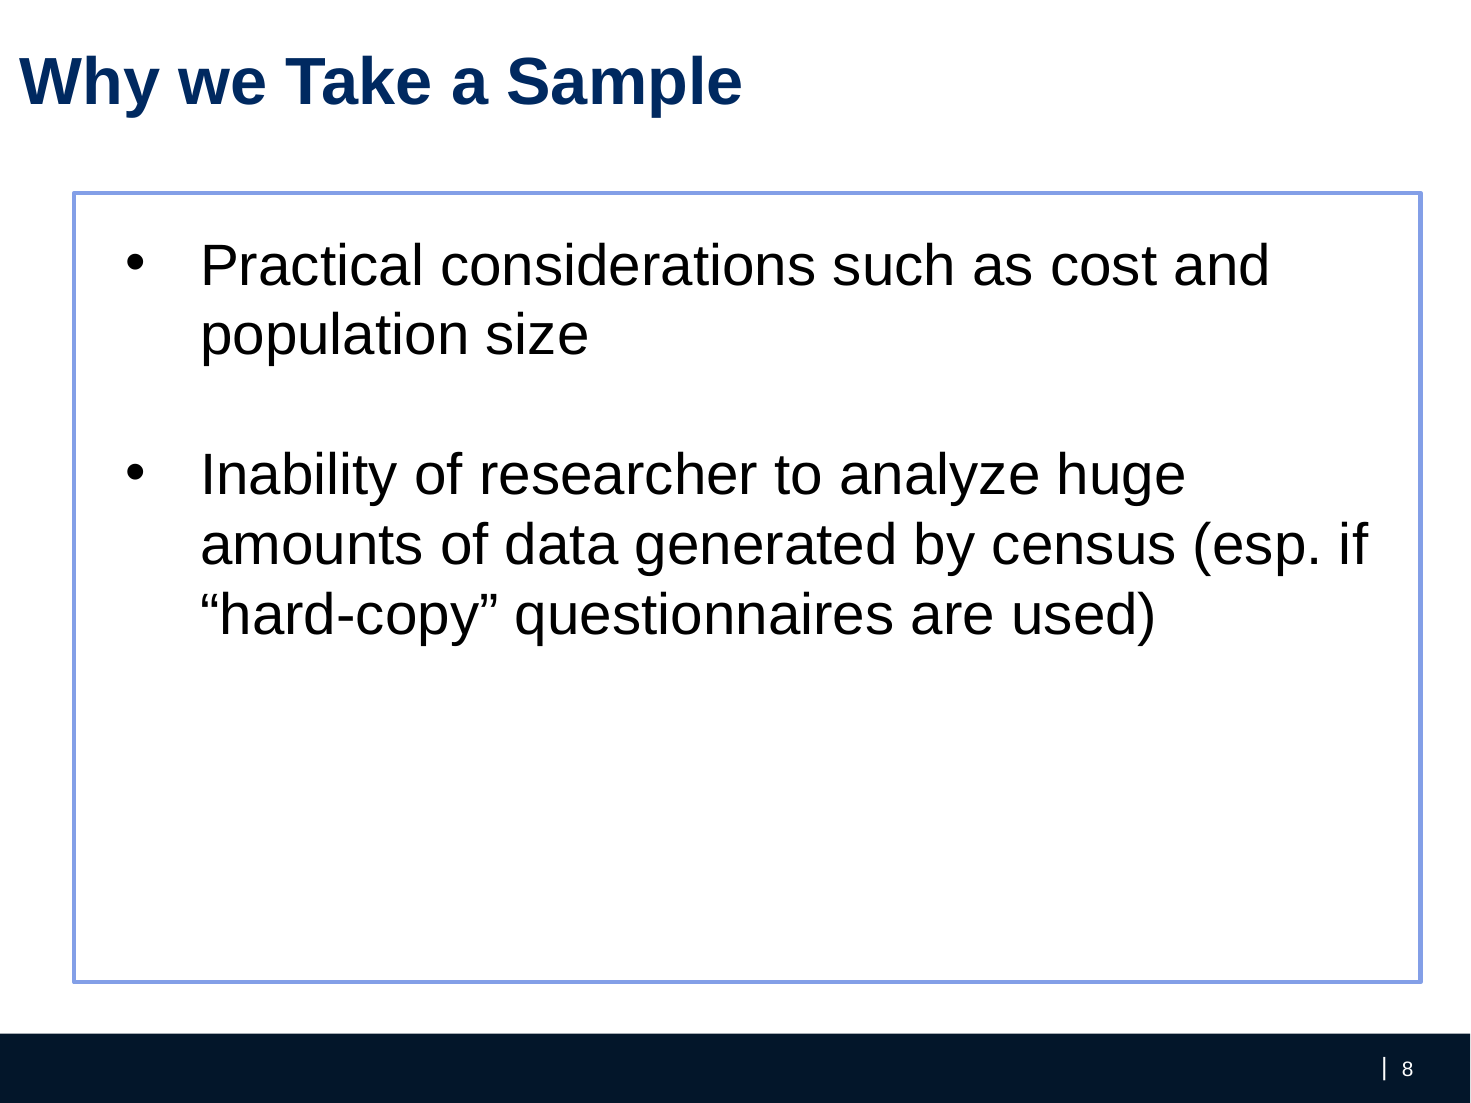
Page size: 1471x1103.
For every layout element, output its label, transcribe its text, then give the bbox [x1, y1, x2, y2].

text_box Practical considerations such as cost and population size Inability of researcher to analyze huge amounts of data generated by census (esp. if “hard-copy” questionnaires are used) [110, 219, 1396, 724]
text_box [74, 222, 1421, 983]
slide_number ‹#› [1401, 1055, 1434, 1081]
title Why we Take a Sample [19, 37, 1434, 222]
